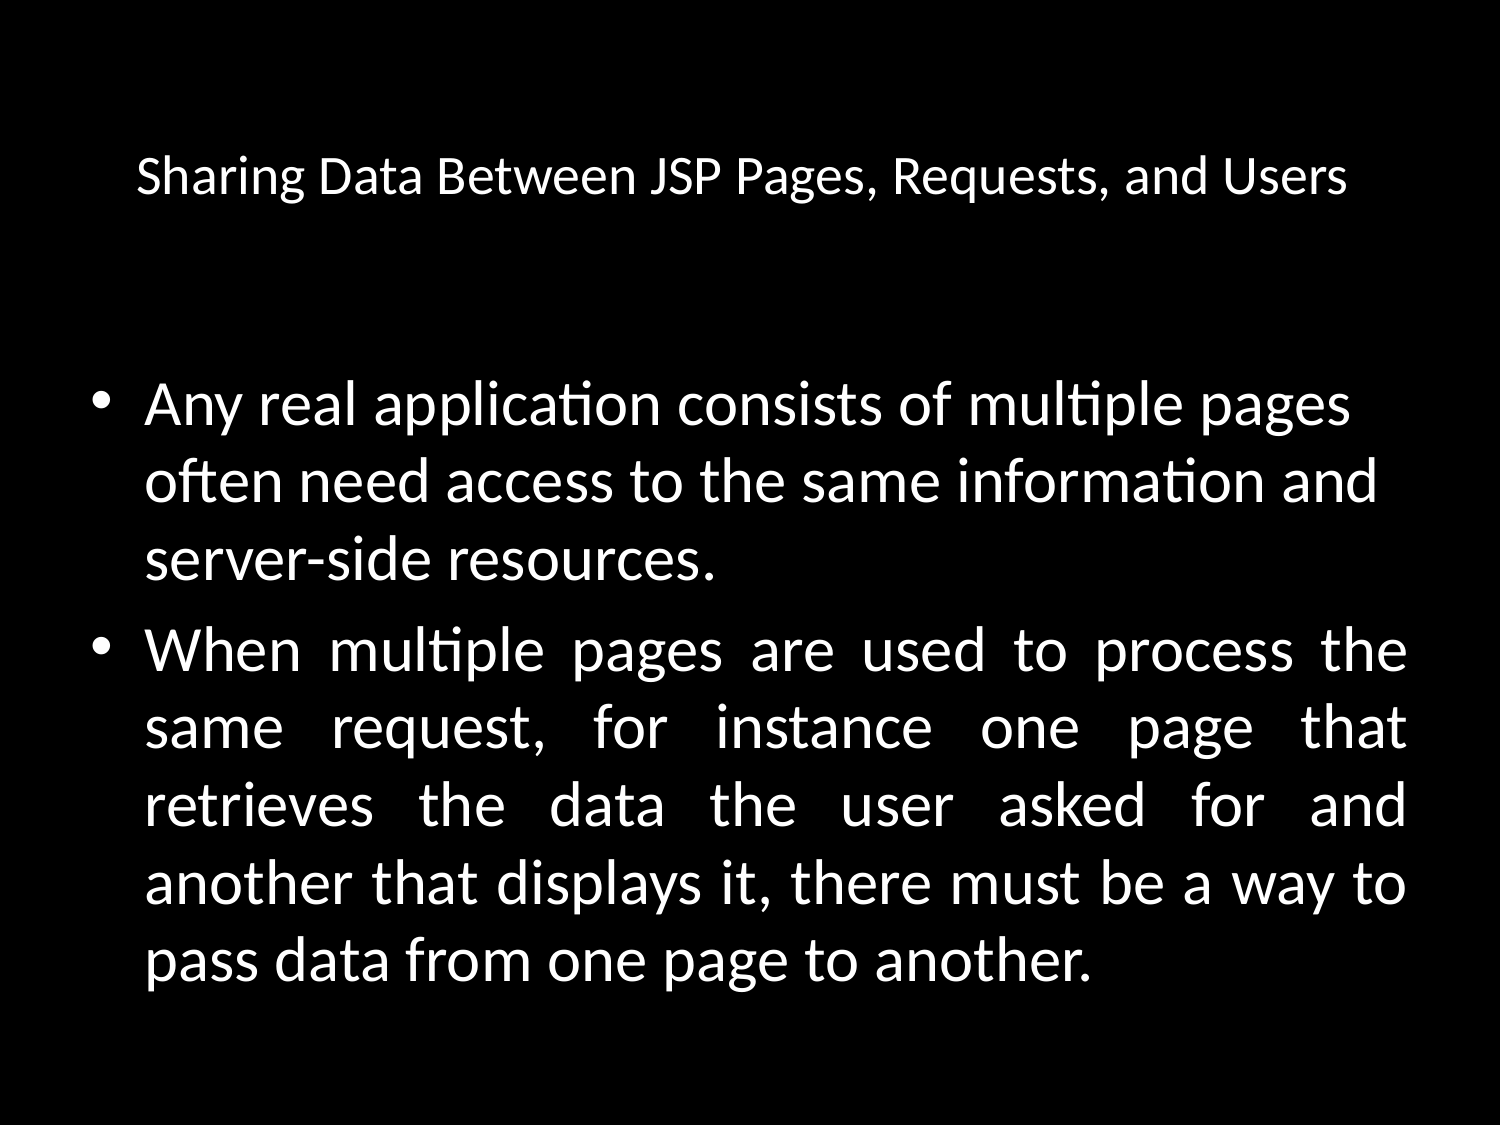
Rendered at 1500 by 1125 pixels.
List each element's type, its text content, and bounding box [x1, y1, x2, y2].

title Sharing Data Between JSP Pages, Requests, and Users [75, 45, 1425, 233]
list Any real application consists of multiple pages often need access to the same information and server-side resources. When multiple pages are used to process the same request, for instance one page that retrieves the data the user asked for and another that displays it, there must be a way to pass data from one page to another. [75, 262, 1425, 1005]
